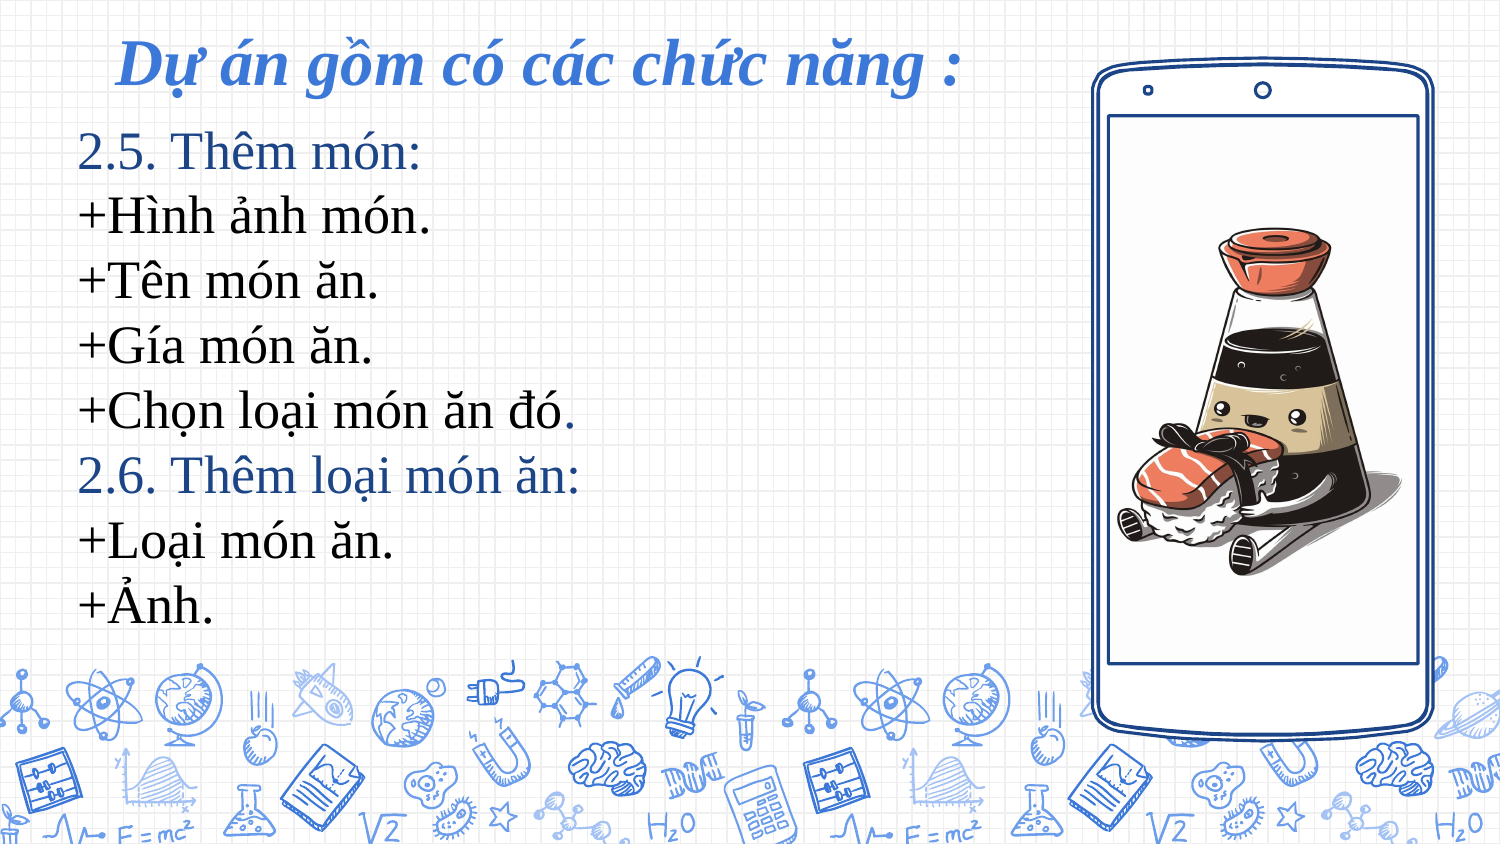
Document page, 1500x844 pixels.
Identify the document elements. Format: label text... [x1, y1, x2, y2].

text_box [1092, 674, 1434, 742]
title Dự án gồm có các chức năng : [0, 0, 982, 114]
subtitle 2.5. Thêm món: +Hình ảnh món. +Tên món ăn. +Gía món ăn. +Chọn loại món ăn đó. 2.6. Thêm loại món ăn: +Loại món ăn. +Ảnh. [62, 99, 932, 229]
text_box [1092, 57, 1434, 109]
picture [1094, 107, 1433, 669]
